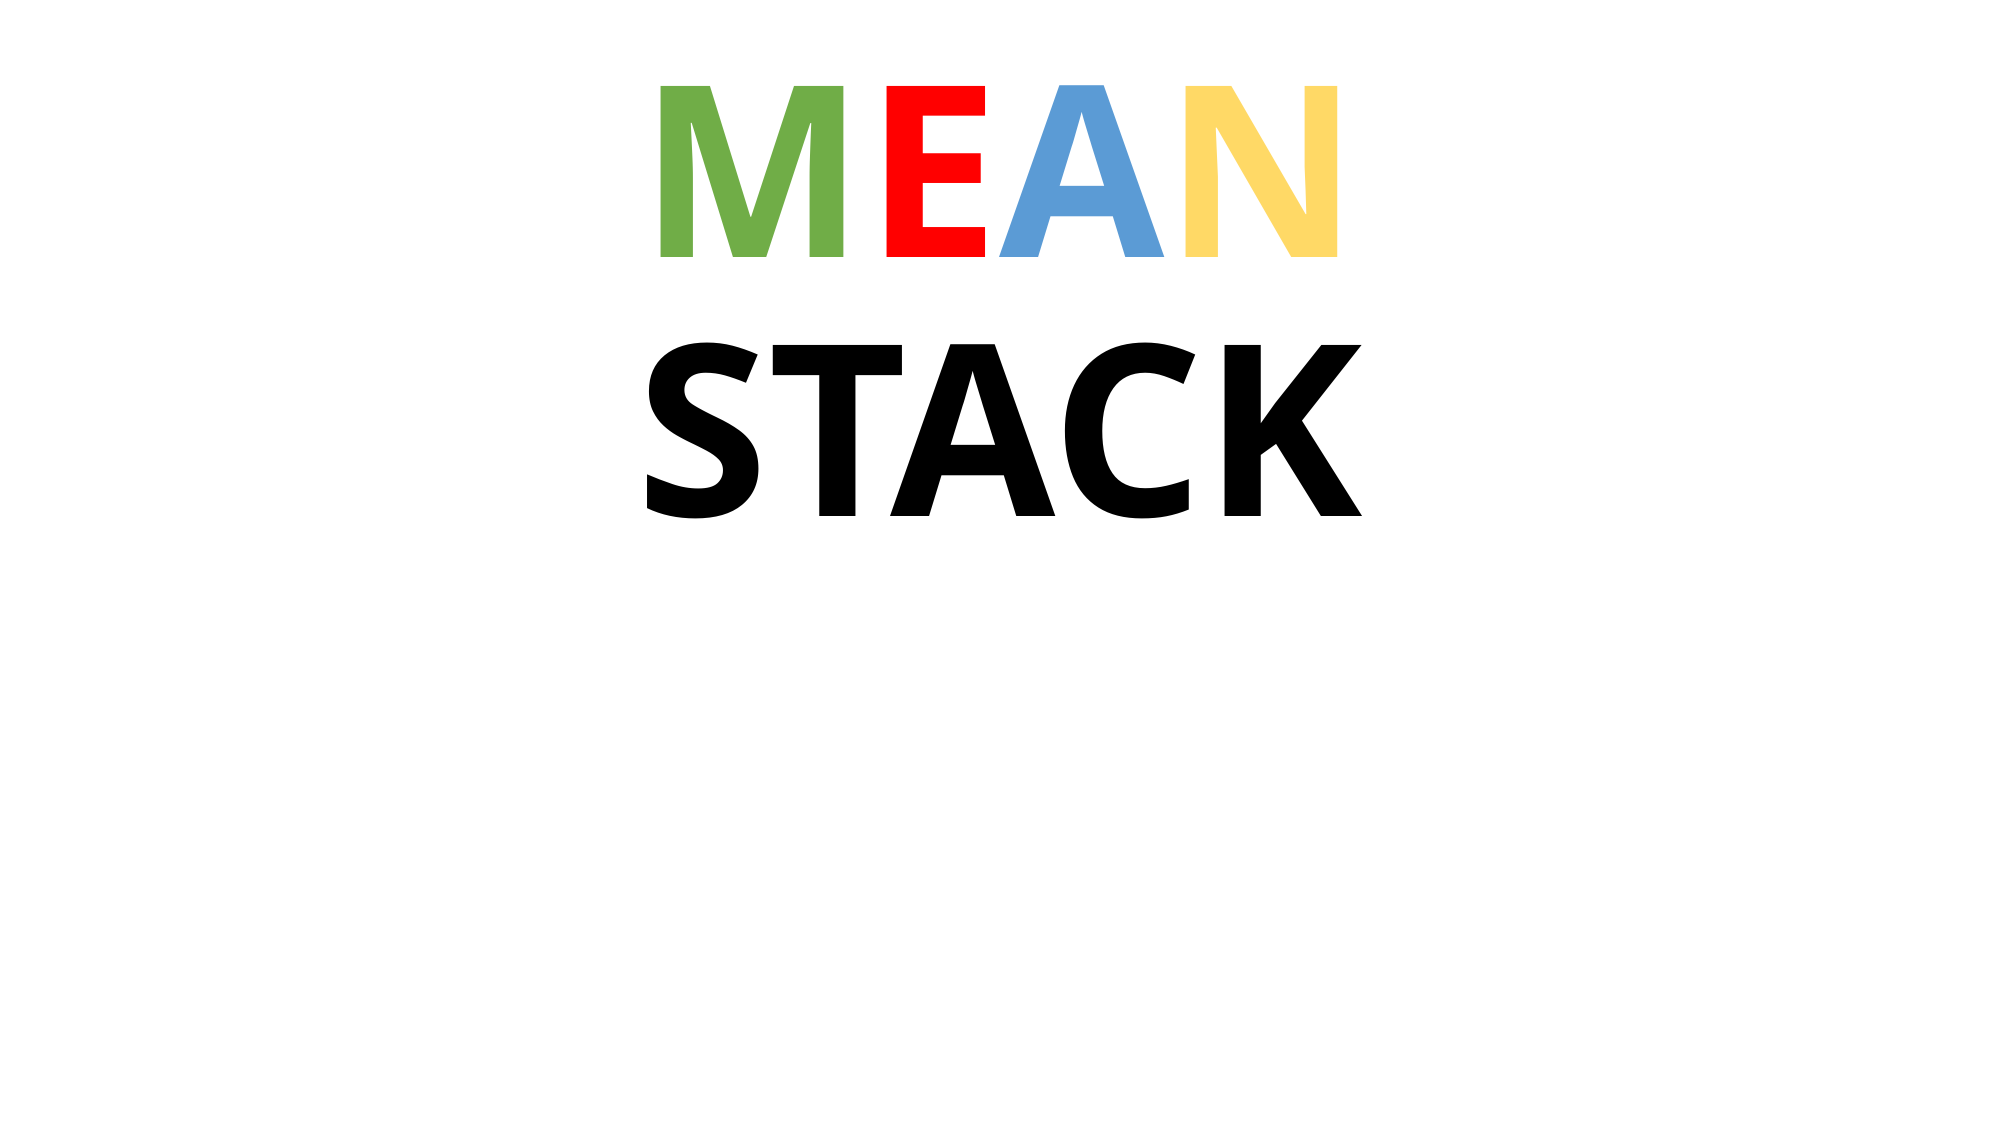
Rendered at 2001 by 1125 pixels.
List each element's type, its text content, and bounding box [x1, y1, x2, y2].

title MEAN STACK [249, 184, 1750, 576]
